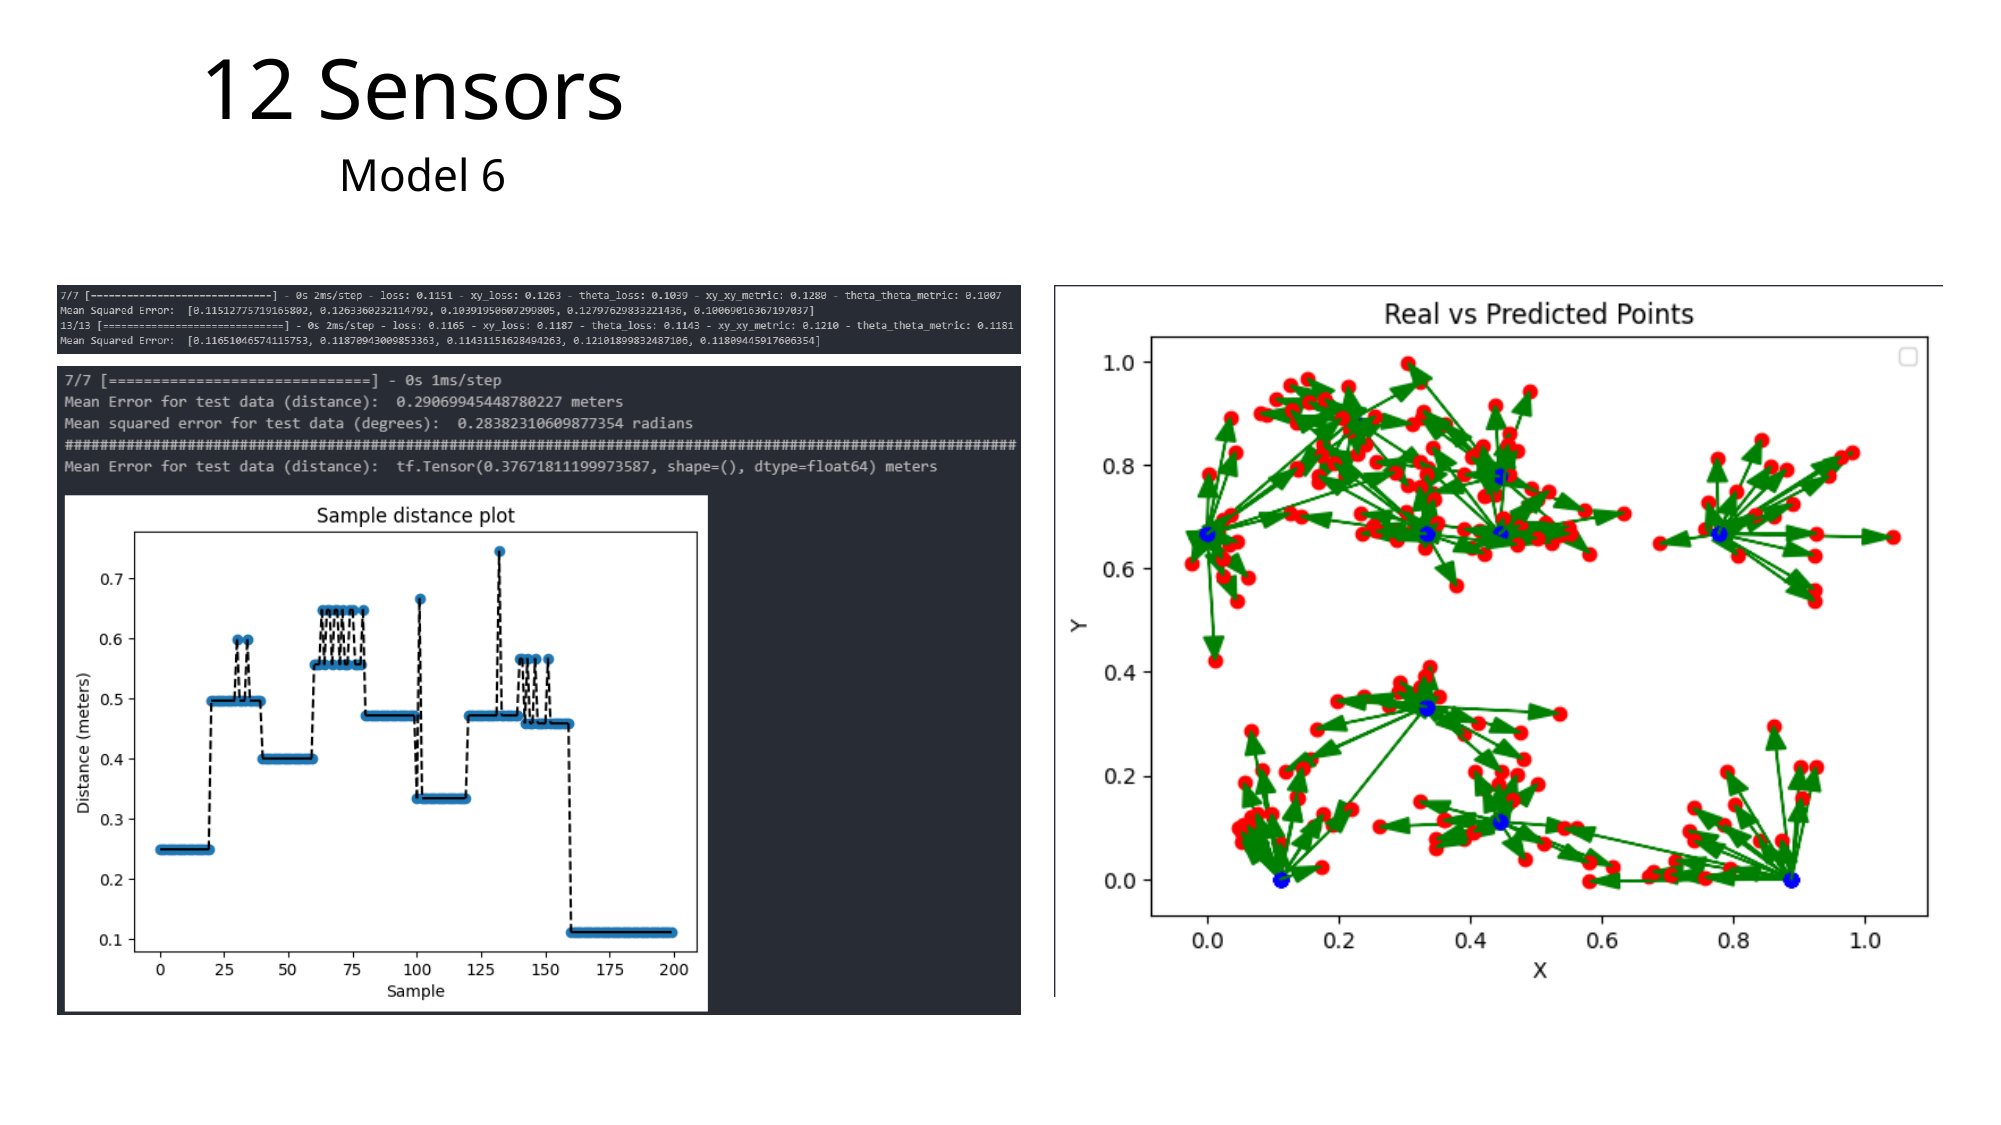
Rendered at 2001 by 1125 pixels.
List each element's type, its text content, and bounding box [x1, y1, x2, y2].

picture [57, 366, 1021, 1015]
title 12 Sensors [92, 46, 735, 145]
picture [57, 285, 1021, 355]
text_box Model 6 [57, 145, 788, 209]
picture [1054, 285, 1943, 997]
